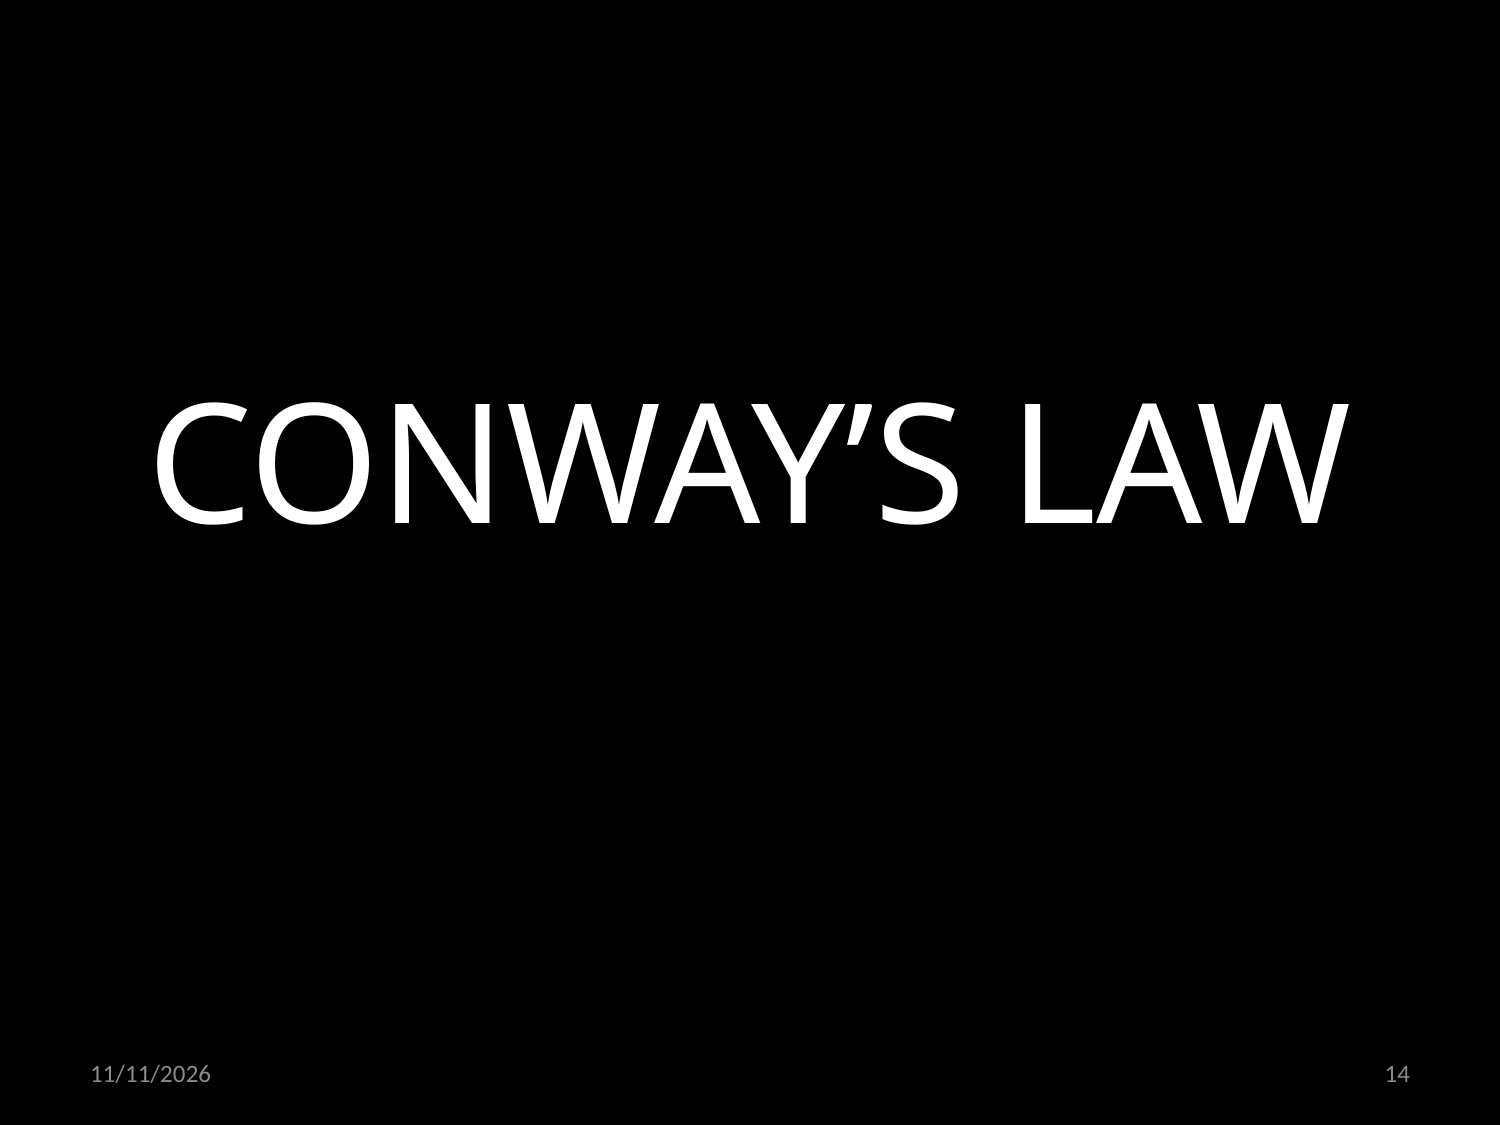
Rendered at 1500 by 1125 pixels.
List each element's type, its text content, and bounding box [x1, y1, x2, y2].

slide_number 14 [1074, 1042, 1425, 1103]
text_box CONWAY’S LAW [0, 348, 1500, 451]
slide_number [75, 1042, 425, 1103]
